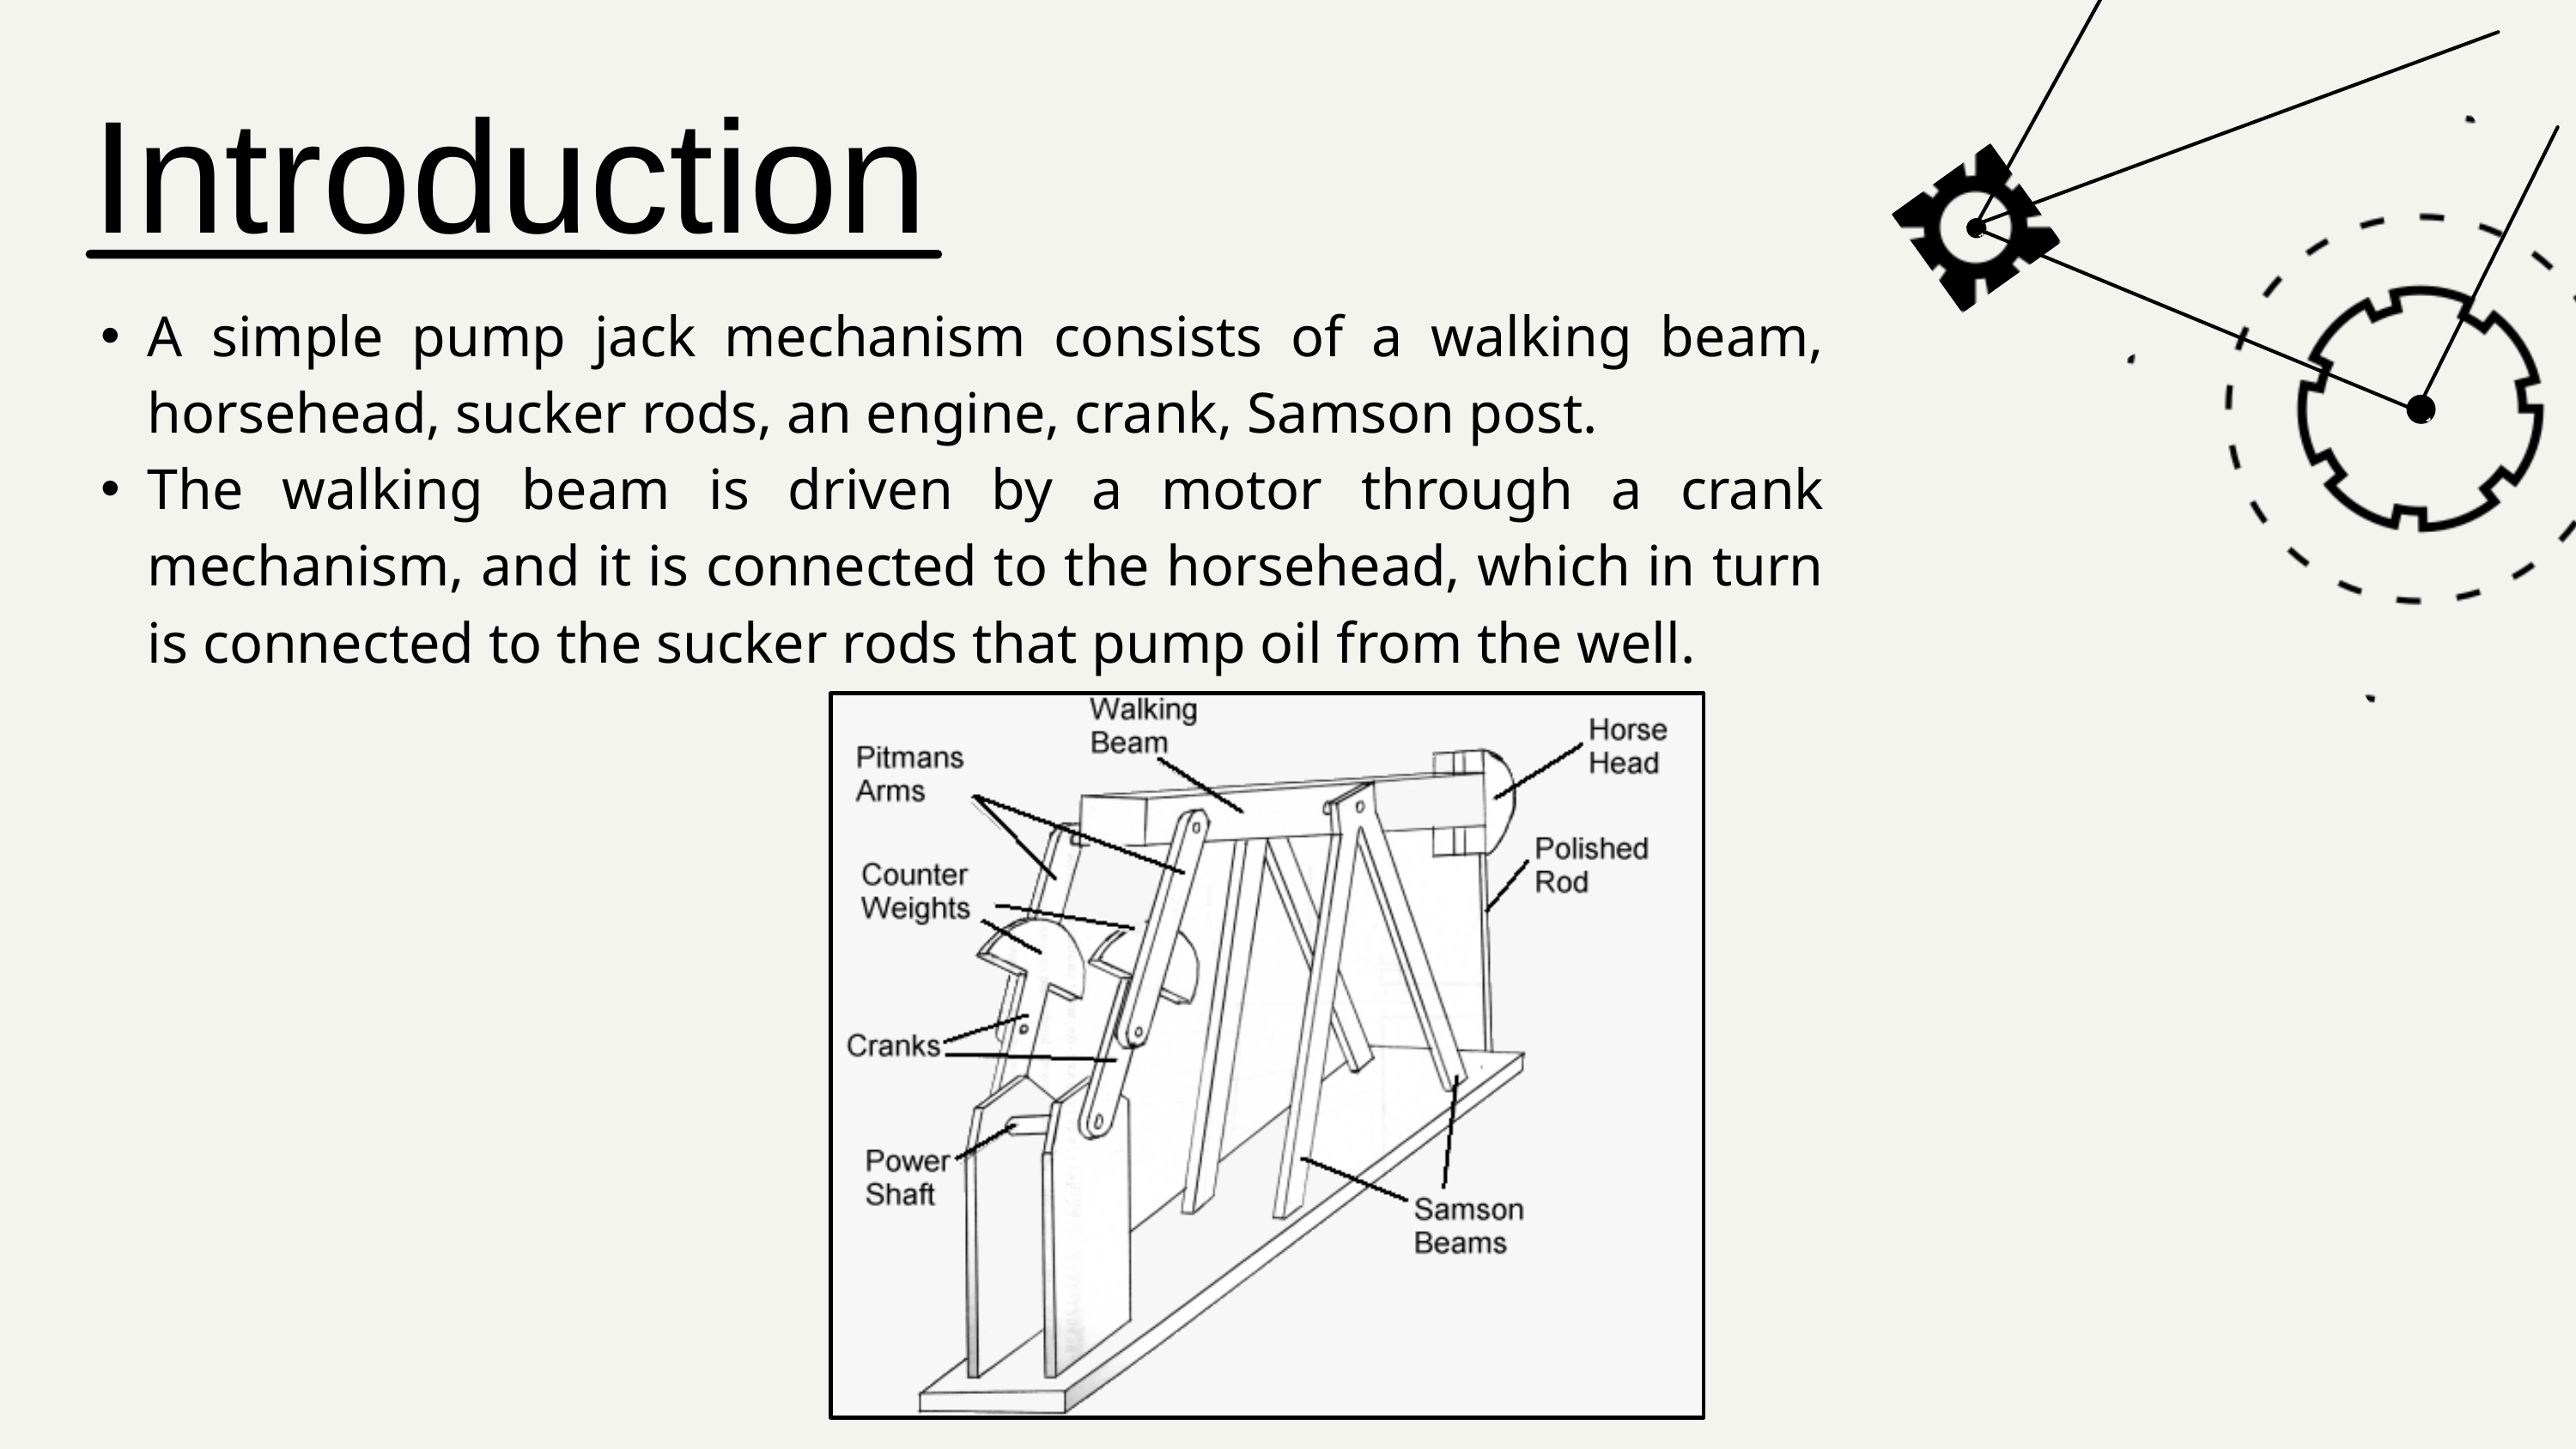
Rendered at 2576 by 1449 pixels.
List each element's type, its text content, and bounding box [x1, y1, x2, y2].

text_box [1903, 0, 2576, 570]
text_box A simple pump jack mechanism consists of a walking beam, horsehead, sucker rods, an engine, crank, Samson post. The walking beam is driven by a motor through a crank mechanism, and it is connected to the horsehead, which in turn is connected to the sucker rods that pump oil from the well. [53, 291, 1825, 751]
picture [1891, 206, 1903, 230]
text_box [830, 693, 1704, 1418]
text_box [89, 76, 939, 270]
picture [2275, 570, 2562, 706]
